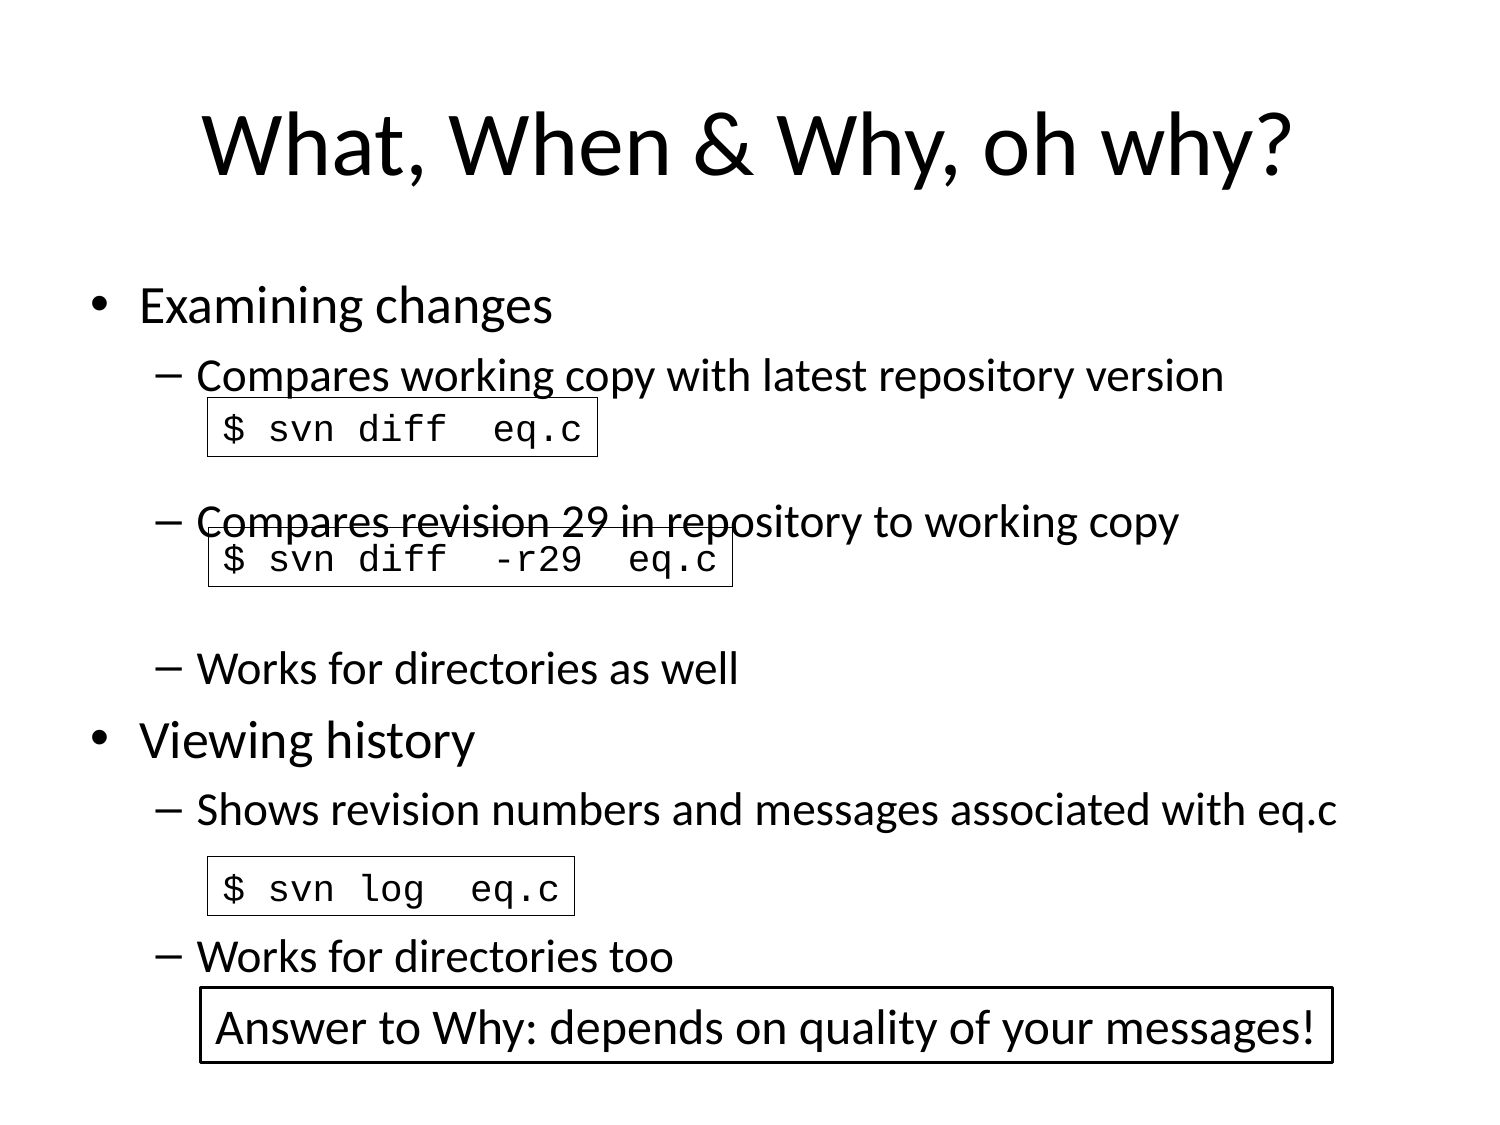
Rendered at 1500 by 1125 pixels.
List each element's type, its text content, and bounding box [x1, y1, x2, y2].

text_box $ svn diff eq.c [207, 397, 598, 457]
text_box $ svn log eq.c [207, 856, 575, 916]
title What, When & Why, oh why? [75, 45, 1425, 233]
text_box Answer to Why: depends on quality of your messages! [200, 987, 1333, 1063]
text_box $ svn diff -r29 eq.c [208, 527, 733, 587]
list Examining changes Compares working copy with latest repository version Compares revision 29 in repository to working copy Works for directories as well Viewing history Shows revision numbers and messages associated with eq.c Works for directories too [75, 262, 1425, 1005]
